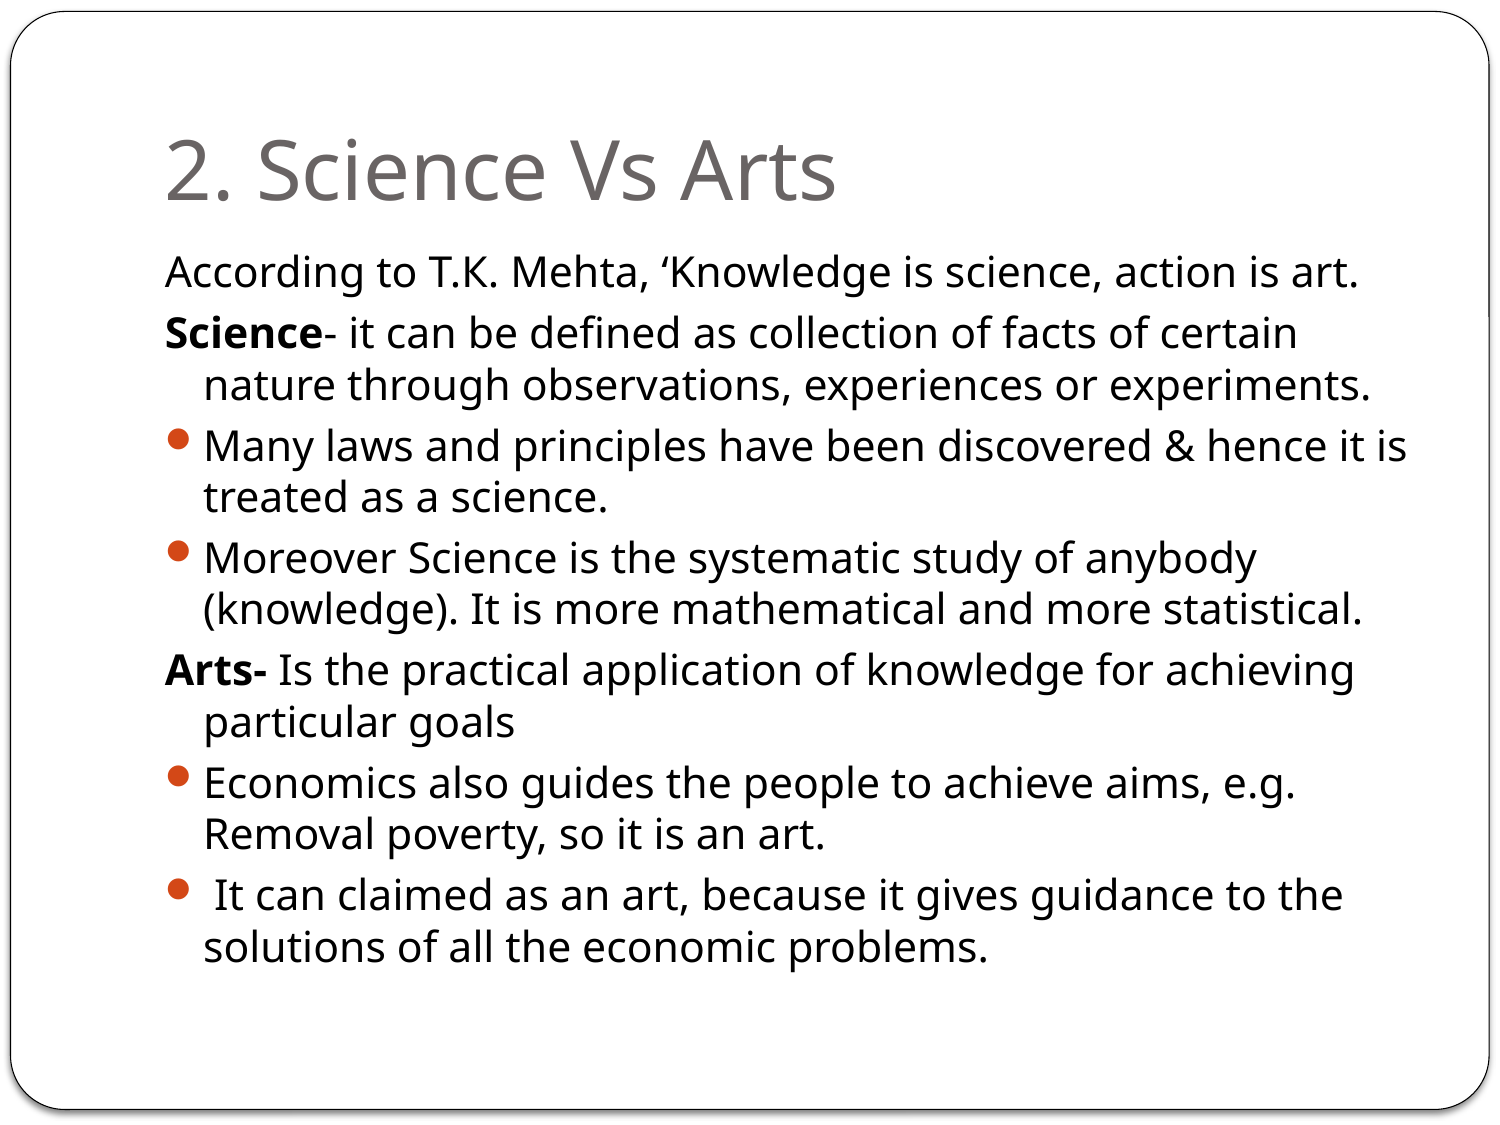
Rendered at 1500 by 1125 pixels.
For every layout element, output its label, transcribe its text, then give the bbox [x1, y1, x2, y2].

list According to Т.К. Mehta, ‘Knowledge is science, action is art. Science- it can be defined as collection of facts of certain nature through observations, experiences or experiments. Many laws and principles have been discovered & hence it is treated as a science. Moreover Science is the systematic study of anybody (knowledge). It is more mathematical and more statistical. Arts- Is the practical application of knowledge for achieving particular goals Economics also guides the people to achieve aims, e.g. Removal poverty, so it is an art. It can claimed as an art, because it gives guidance to the solutions of all the economic problems. [150, 237, 1425, 988]
title 2. Science Vs Arts [150, 45, 1425, 233]
